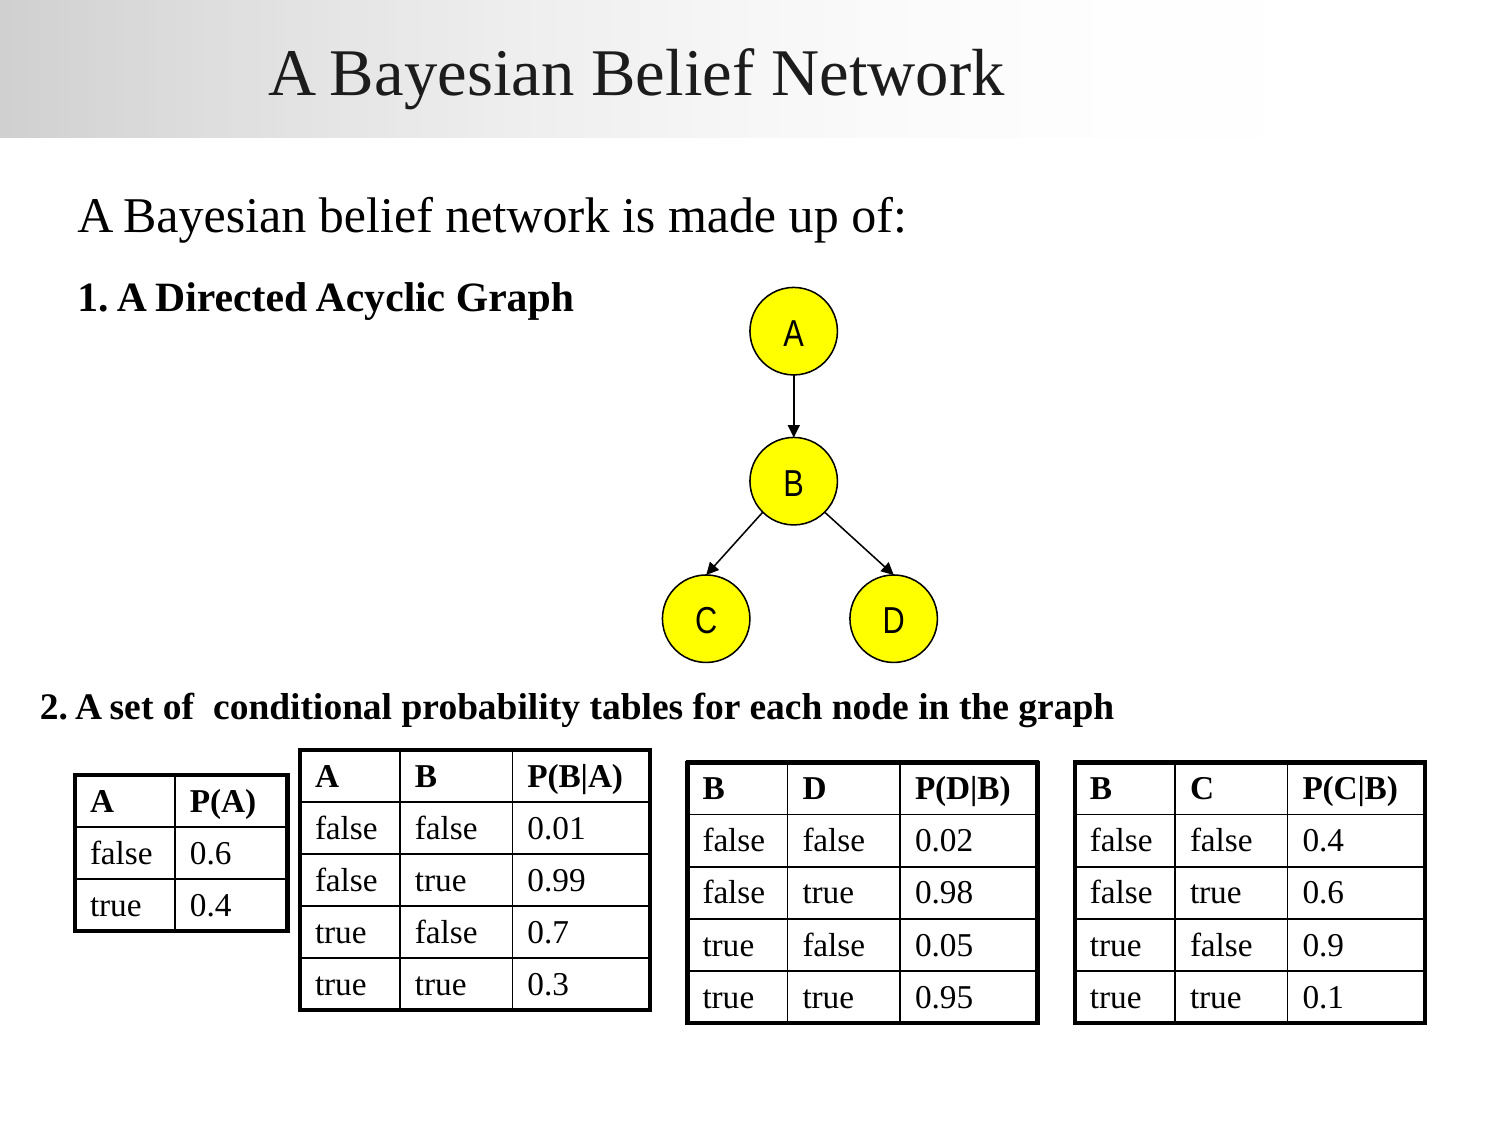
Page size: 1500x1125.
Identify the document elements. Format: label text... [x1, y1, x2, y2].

table_header P(B|A) [513, 752, 648, 801]
table_cell false [302, 803, 399, 853]
table_cell 0.4 [1288, 815, 1423, 866]
table_cell false [788, 815, 899, 866]
table_cell true [401, 855, 512, 905]
table_cell false [1176, 920, 1287, 970]
table_cell false [1077, 815, 1174, 866]
table_cell 0.99 [513, 855, 648, 905]
table_header P(C|B) [1288, 765, 1423, 814]
table_cell true [302, 959, 399, 1008]
table_header A [77, 777, 174, 826]
table_cell true [788, 868, 899, 918]
table_cell false [401, 803, 512, 853]
text_box A [749, 287, 838, 375]
table_header D [788, 765, 899, 814]
table_header B [401, 752, 512, 801]
table_cell false [302, 855, 399, 905]
text_box 1. A Directed Acyclic Graph [62, 262, 688, 328]
table_header C [1176, 765, 1287, 814]
text_box D [849, 575, 938, 663]
table_cell 0.98 [901, 868, 1035, 918]
table_header A [302, 752, 399, 801]
table_cell false [77, 828, 174, 878]
table_cell true [1077, 972, 1174, 1021]
table_cell false [1077, 868, 1174, 918]
table_cell false [401, 907, 512, 957]
table_cell 0.4 [176, 880, 285, 929]
table_cell true [77, 880, 174, 929]
table_header P(A) [176, 777, 285, 826]
table_cell true [788, 972, 899, 1021]
text_box C [662, 575, 750, 663]
table_cell 0.3 [513, 959, 648, 1008]
table_cell 0.01 [513, 803, 648, 853]
table_cell true [690, 972, 787, 1021]
table_cell true [302, 907, 399, 957]
table_cell 0.95 [901, 972, 1035, 1021]
table_cell false [788, 920, 899, 970]
table_header B [690, 765, 787, 814]
text_box B [749, 437, 838, 525]
title A Bayesian Belief Network [0, 0, 1276, 138]
table_cell 0.1 [1288, 972, 1423, 1021]
table_cell true [1077, 920, 1174, 970]
table_cell 0.7 [513, 907, 648, 957]
table_cell true [401, 959, 512, 1008]
table_cell 0.6 [1288, 868, 1423, 918]
table_header P(D|B) [901, 765, 1035, 814]
table_cell 0.05 [901, 920, 1035, 970]
table_cell false [690, 815, 787, 866]
table_cell true [690, 920, 787, 970]
table_cell true [1176, 972, 1287, 1021]
table_cell false [690, 868, 787, 918]
list A Bayesian belief network is made up of: [62, 174, 1388, 263]
table_header B [1077, 765, 1174, 814]
table_cell false [1176, 815, 1287, 866]
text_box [705, 511, 763, 576]
text_box 2. A set of conditional probability tables for each node in the graph [24, 674, 1500, 735]
table_cell 0.6 [176, 828, 285, 878]
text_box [824, 511, 895, 576]
table_cell 0.02 [901, 815, 1035, 866]
table_cell true [1176, 868, 1287, 918]
table_cell 0.9 [1288, 920, 1423, 970]
